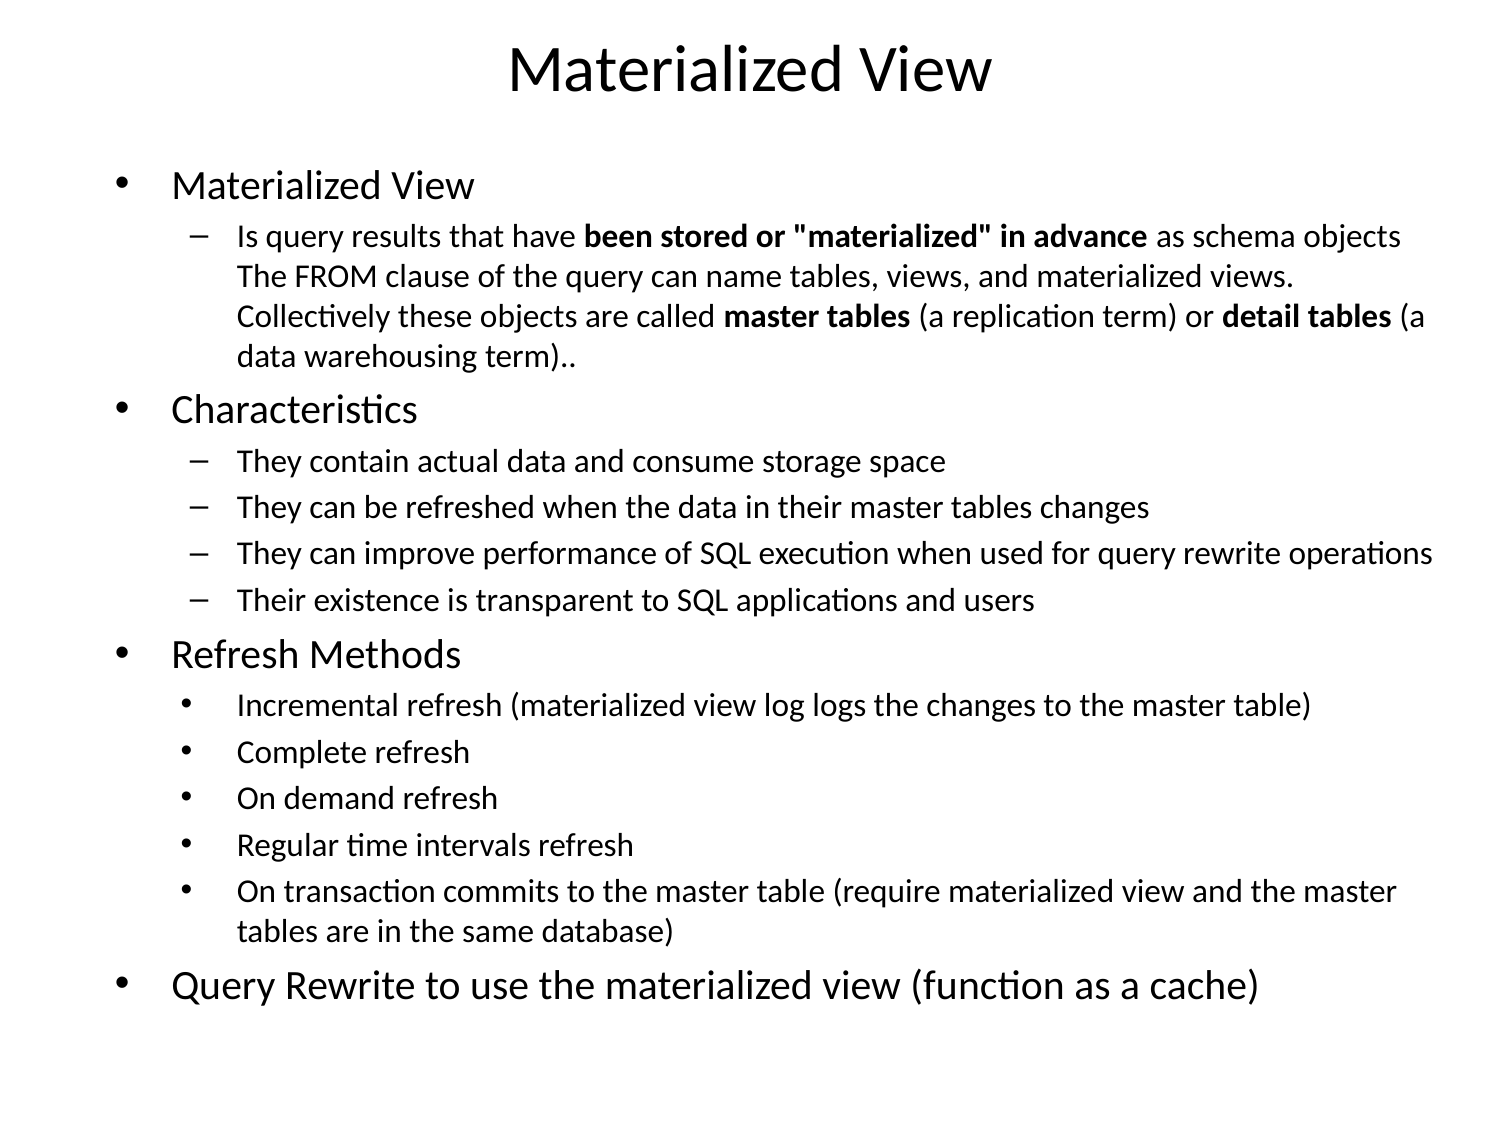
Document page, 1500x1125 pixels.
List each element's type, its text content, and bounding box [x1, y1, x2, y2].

title Materialized View [75, 0, 1425, 130]
list Materialized View Is query results that have been stored or "materialized" in advance as schema objects The FROM clause of the query can name tables, views, and materialized views. Collectively these objects are called master tables (a replication term) or detail tables (a data warehousing term).. Characteristics They contain actual data and consume storage space They can be refreshed when the data in their master tables changes They can improve performance of SQL execution when used for query rewrite operations Their existence is transparent to SQL applications and users Refresh Methods Incremental refresh (materialized view log logs the changes to the master table) Complete refresh On demand refresh Regular time intervals refresh On transaction commits to the master table (require materialized view and the master tables are in the same database) Query Rewrite to use the materialized view (function as a cache) [99, 149, 1450, 1088]
